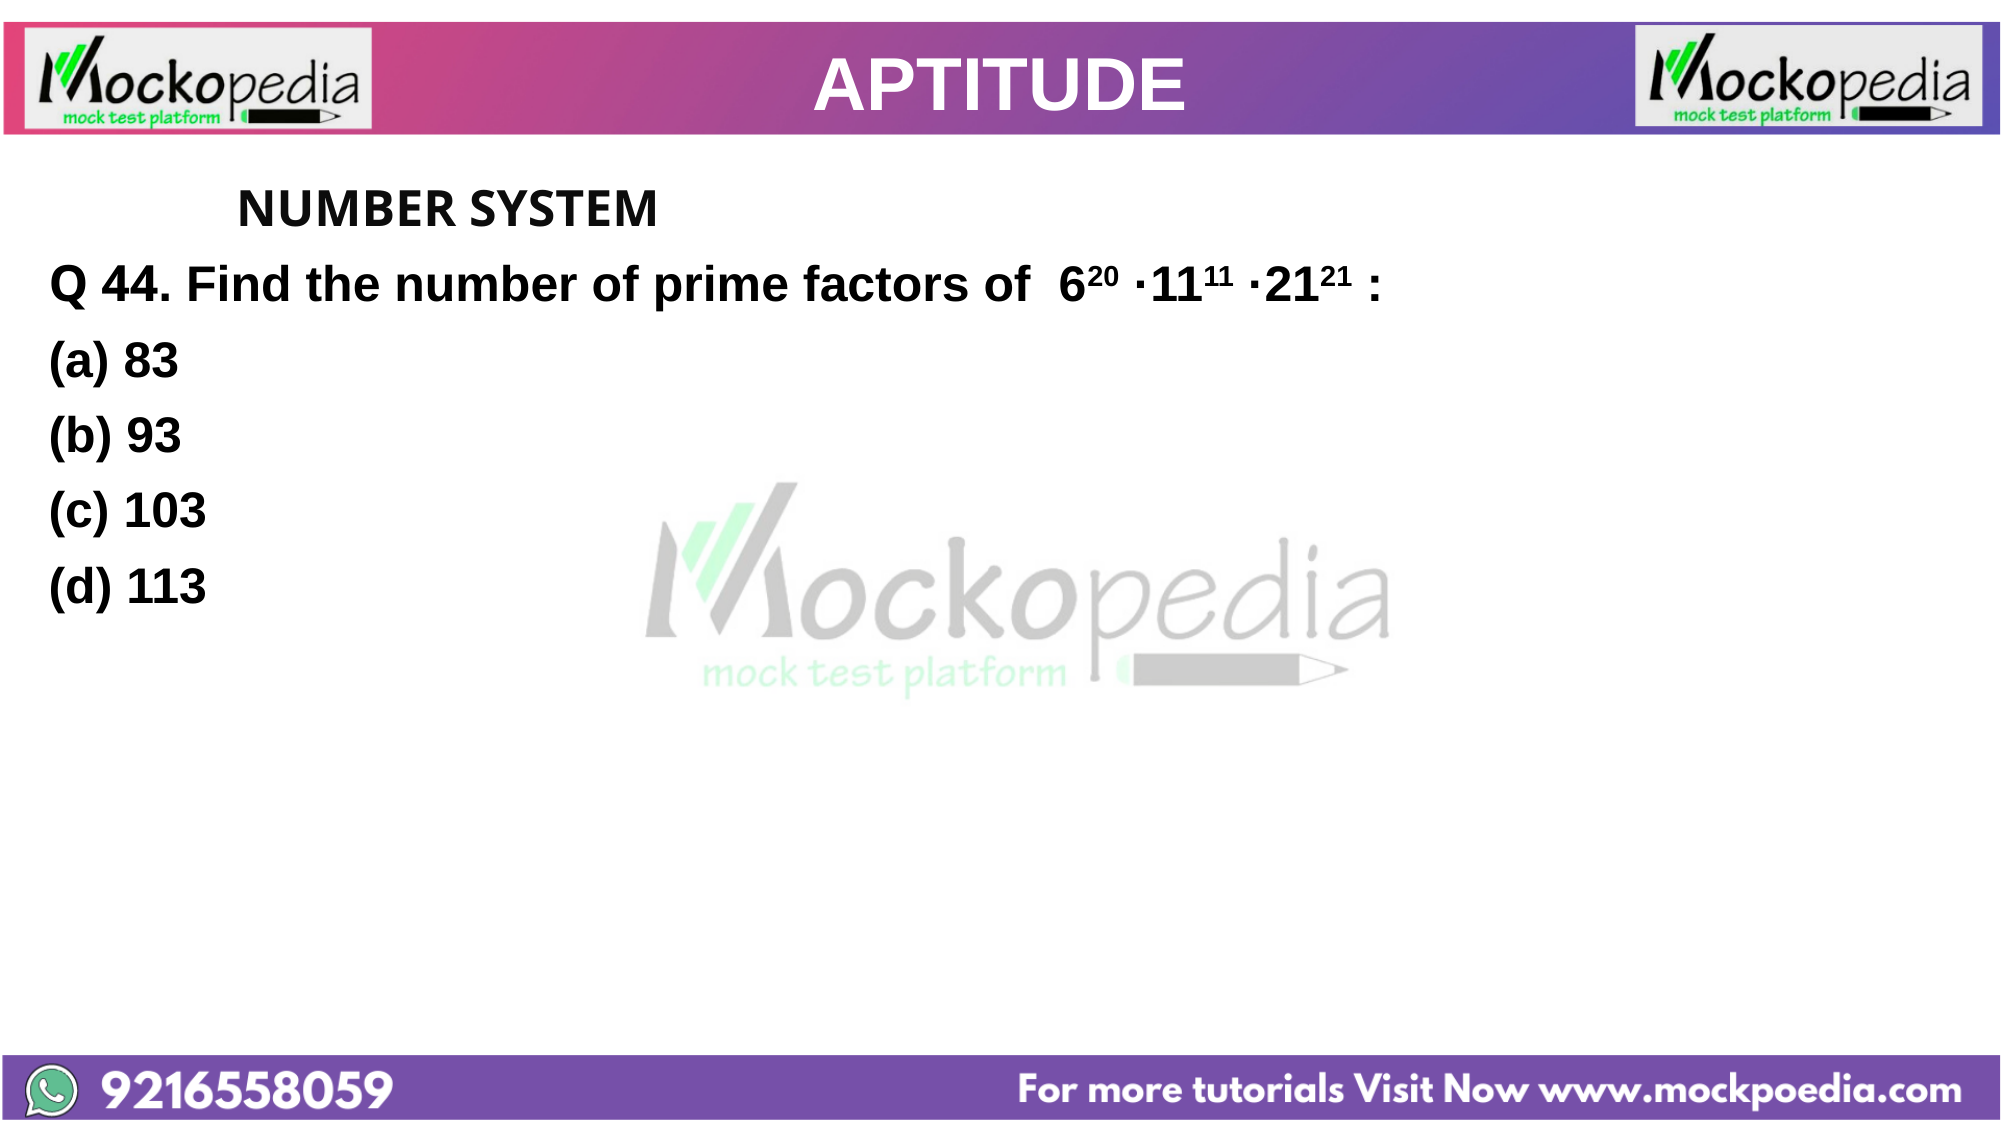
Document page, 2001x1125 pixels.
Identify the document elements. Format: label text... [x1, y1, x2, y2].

picture [0, 0, 2001, 1125]
title APTITUDE [41, 31, 1959, 142]
text_box NUMBER SYSTEM Q 44. Find the number of prime factors of 620 ·1111 ·2121 : 83 (b) 93 (c) 103 (d) 113 [33, 175, 1959, 1053]
